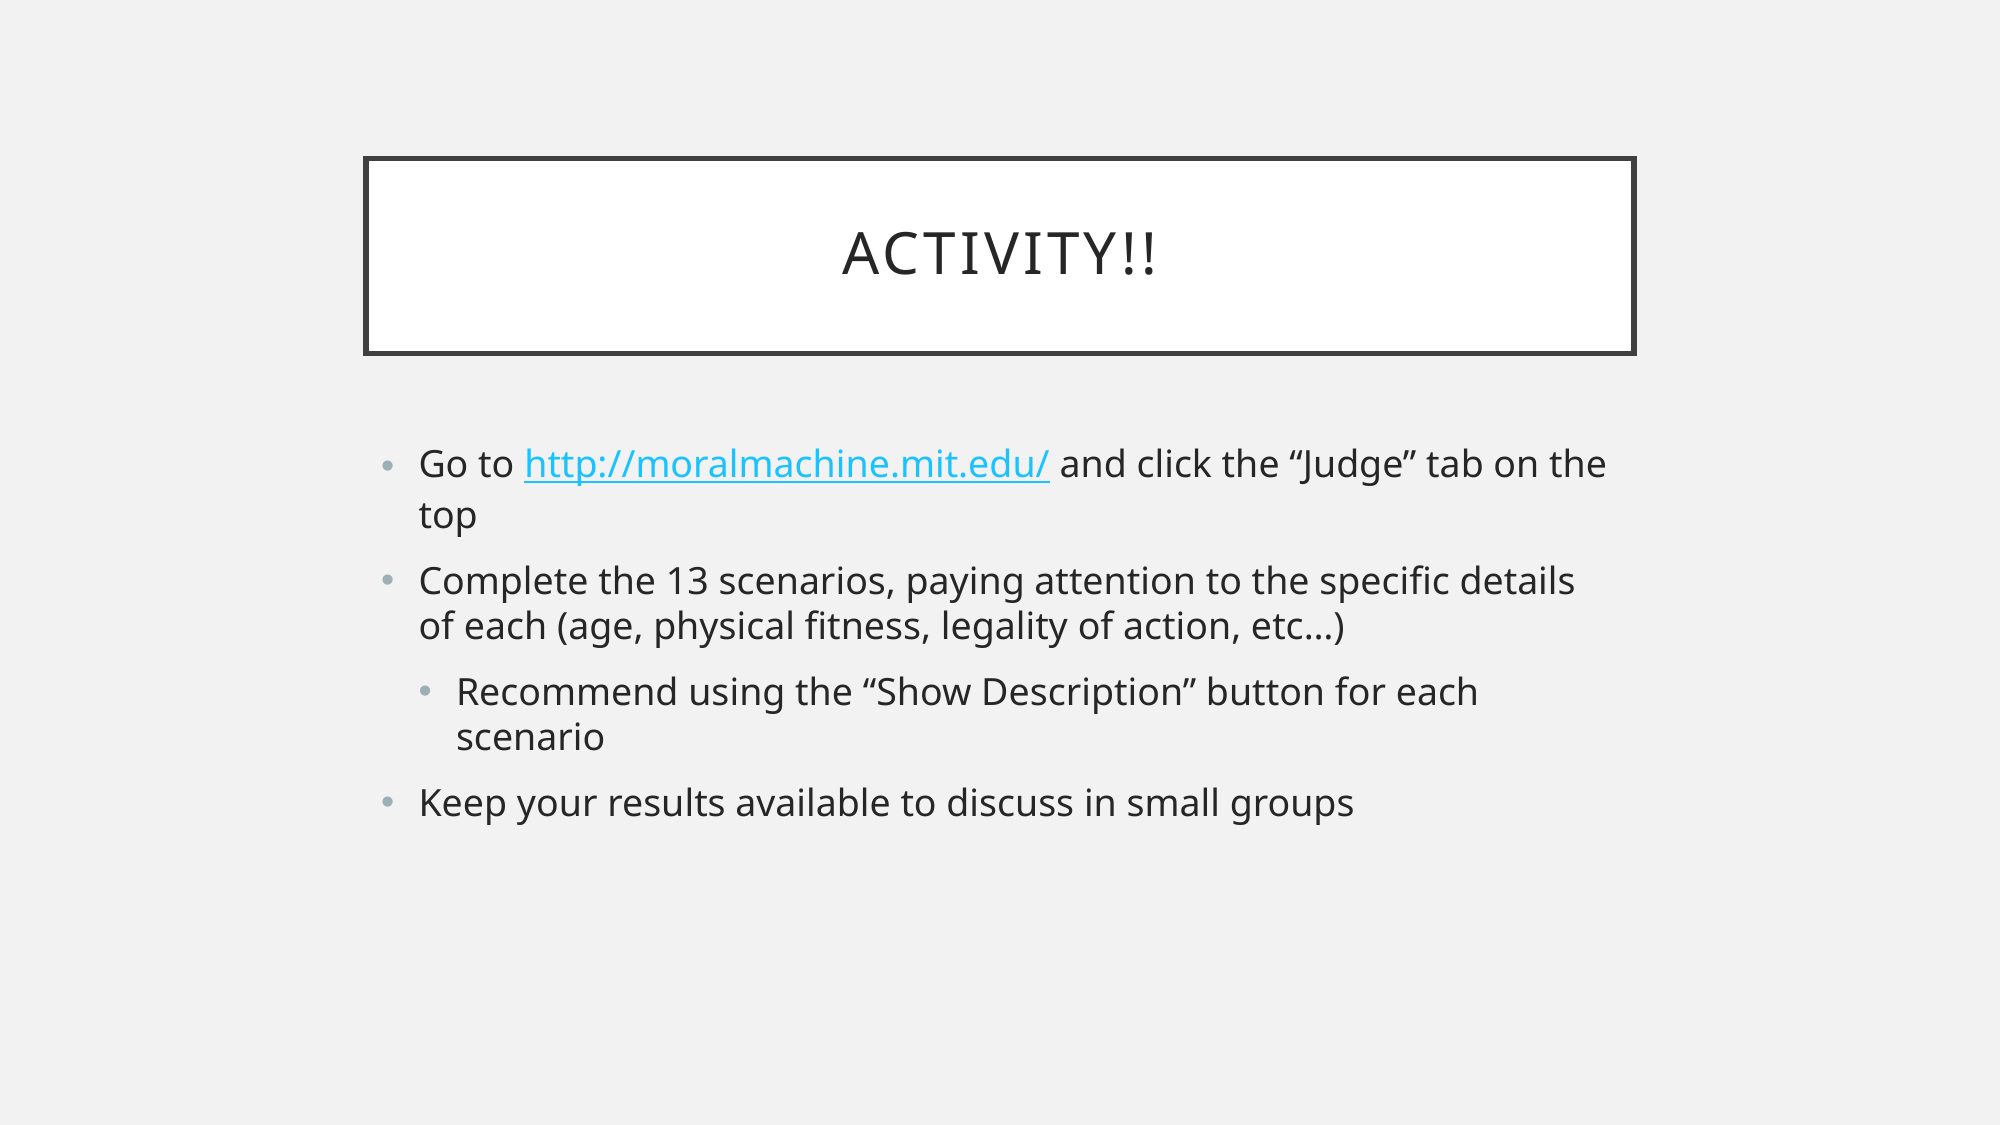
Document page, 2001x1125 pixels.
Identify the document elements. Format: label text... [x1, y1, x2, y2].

list Go to http://moralmachine.mit.edu/ and click the “Judge” tab on the top Complete the 13 scenarios, paying attention to the specific details of each (age, physical fitness, legality of action, etc…) Recommend using the “Show Description” button for each scenario Keep your results available to discuss in small groups [366, 432, 1634, 942]
title Activity!! [363, 156, 1637, 356]
